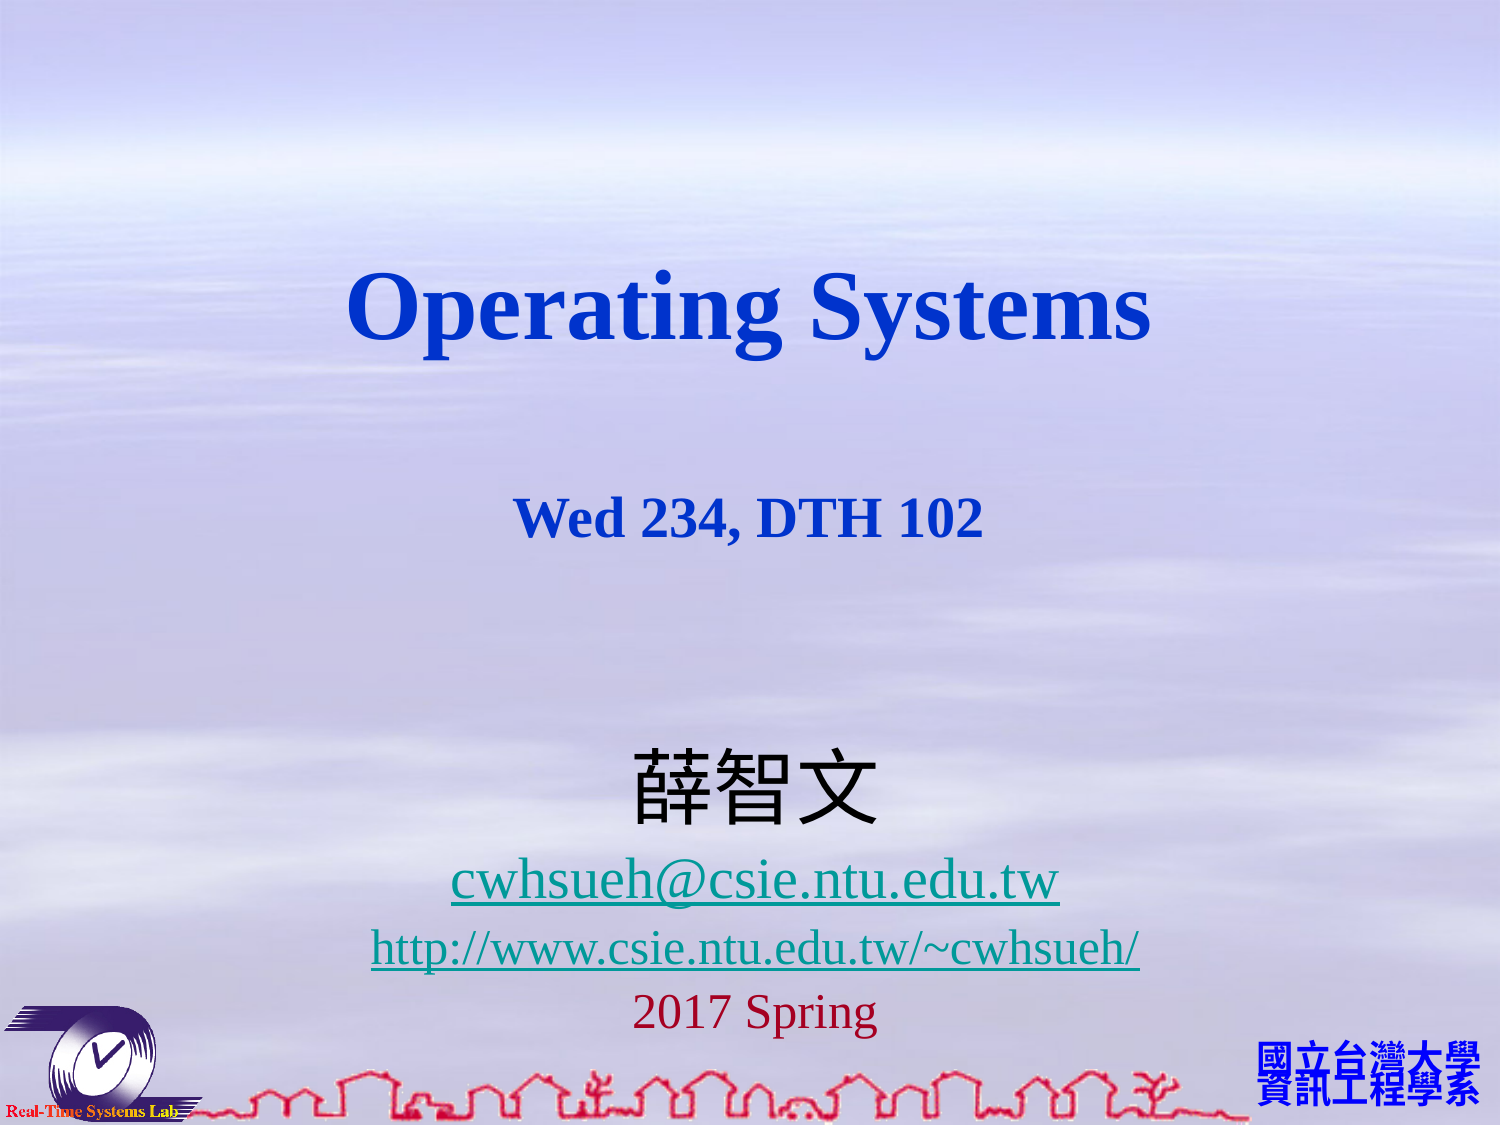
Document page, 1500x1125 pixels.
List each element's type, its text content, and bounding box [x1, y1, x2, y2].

picture [0, 0, 1500, 1125]
text_box Operating Systems Wed 234, DTH 102 [242, 231, 1256, 557]
subtitle 薛智文 cwhsueh@csie.ntu.edu.tw http://www.csie.ntu.edu.tw/~cwhsueh/ 2017 Spring [230, 739, 1281, 1059]
